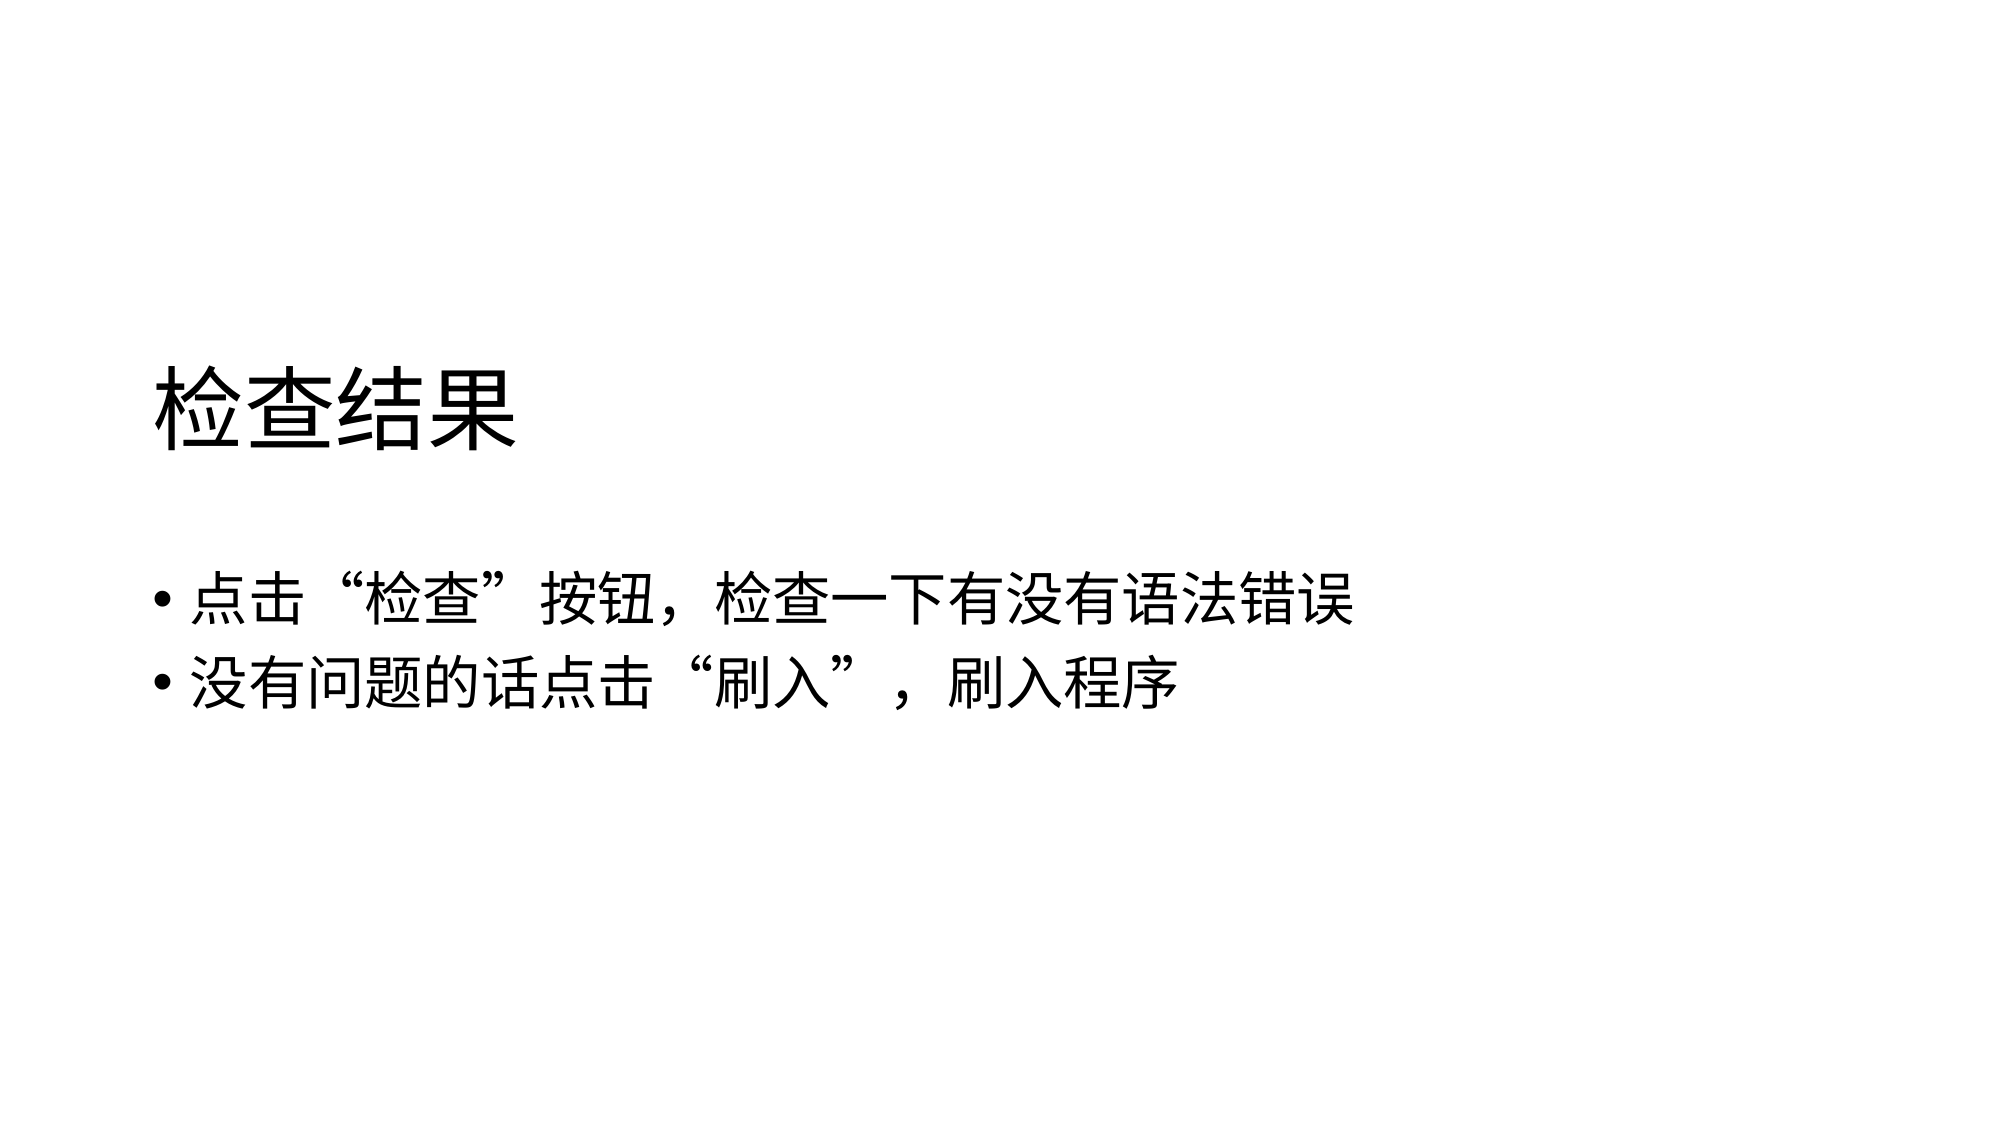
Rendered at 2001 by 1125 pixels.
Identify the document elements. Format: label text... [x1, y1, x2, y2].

title 检查结果 [137, 304, 1863, 523]
list 点击“检查”按钮，检查一下有没有语法错误 没有问题的话点击“刷入”，刷入程序 [137, 562, 1863, 826]
